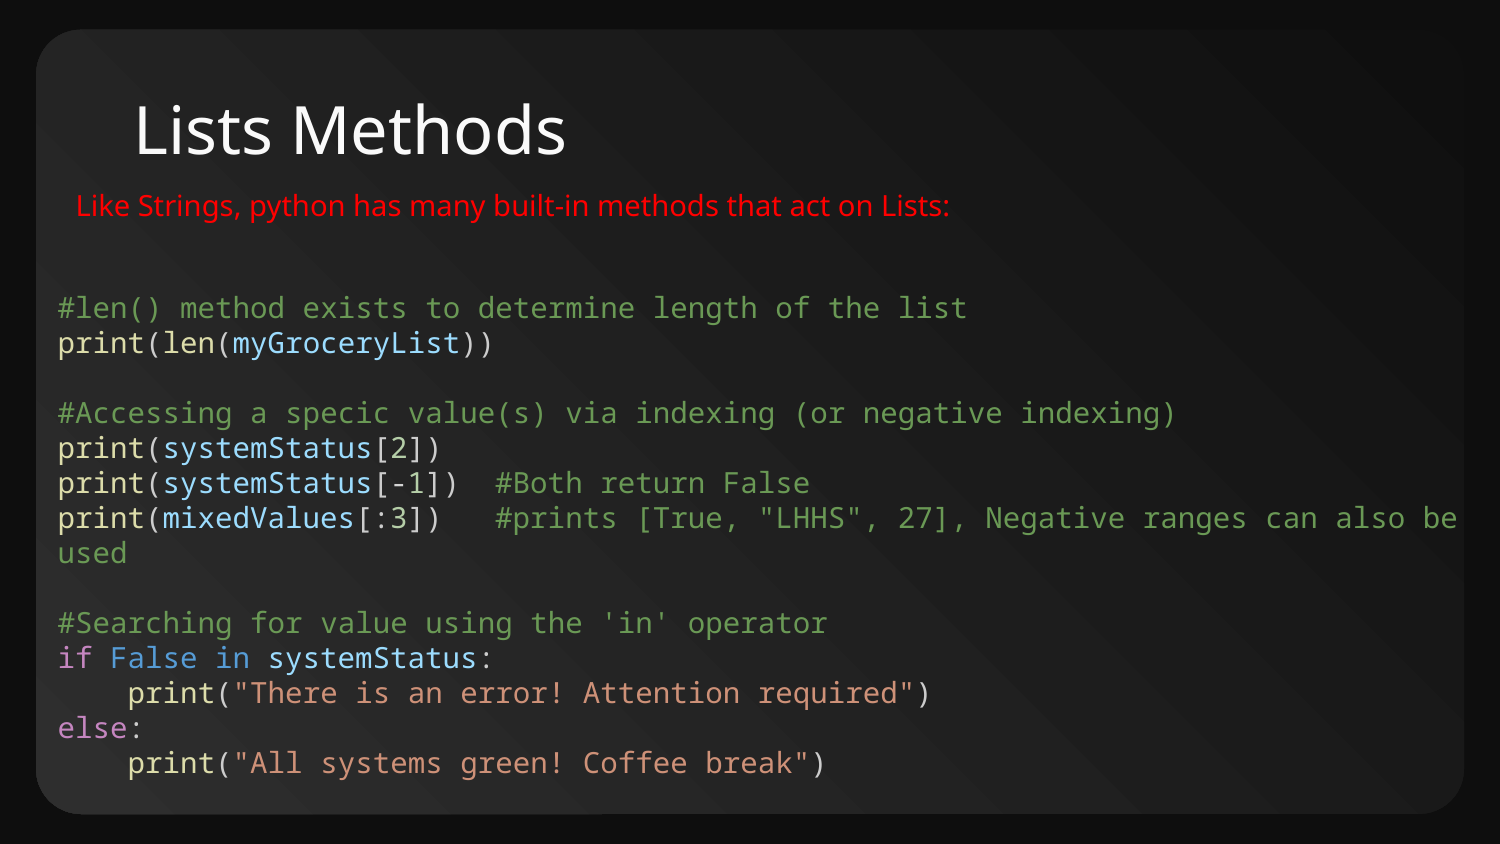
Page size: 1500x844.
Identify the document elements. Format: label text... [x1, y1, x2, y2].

title Lists Methods [118, 72, 1382, 166]
subtitle Like Strings, python has many built-in methods that act on Lists: [60, 166, 1440, 282]
text_box #len() method exists to determine length of the list print(len(myGroceryList)) #Accessing a specic value(s) via indexing (or negative indexing) print(systemStatus[2]) print(systemStatus[-1]) #Both return False print(mixedValues[:3]) #prints [True, "LHHS", 27], Negative ranges can also be used #Searching for value using the 'in' operator if False in systemStatus: print("There is an error! Attention required") else: print("All systems green! Coffee break") [42, 282, 1500, 787]
